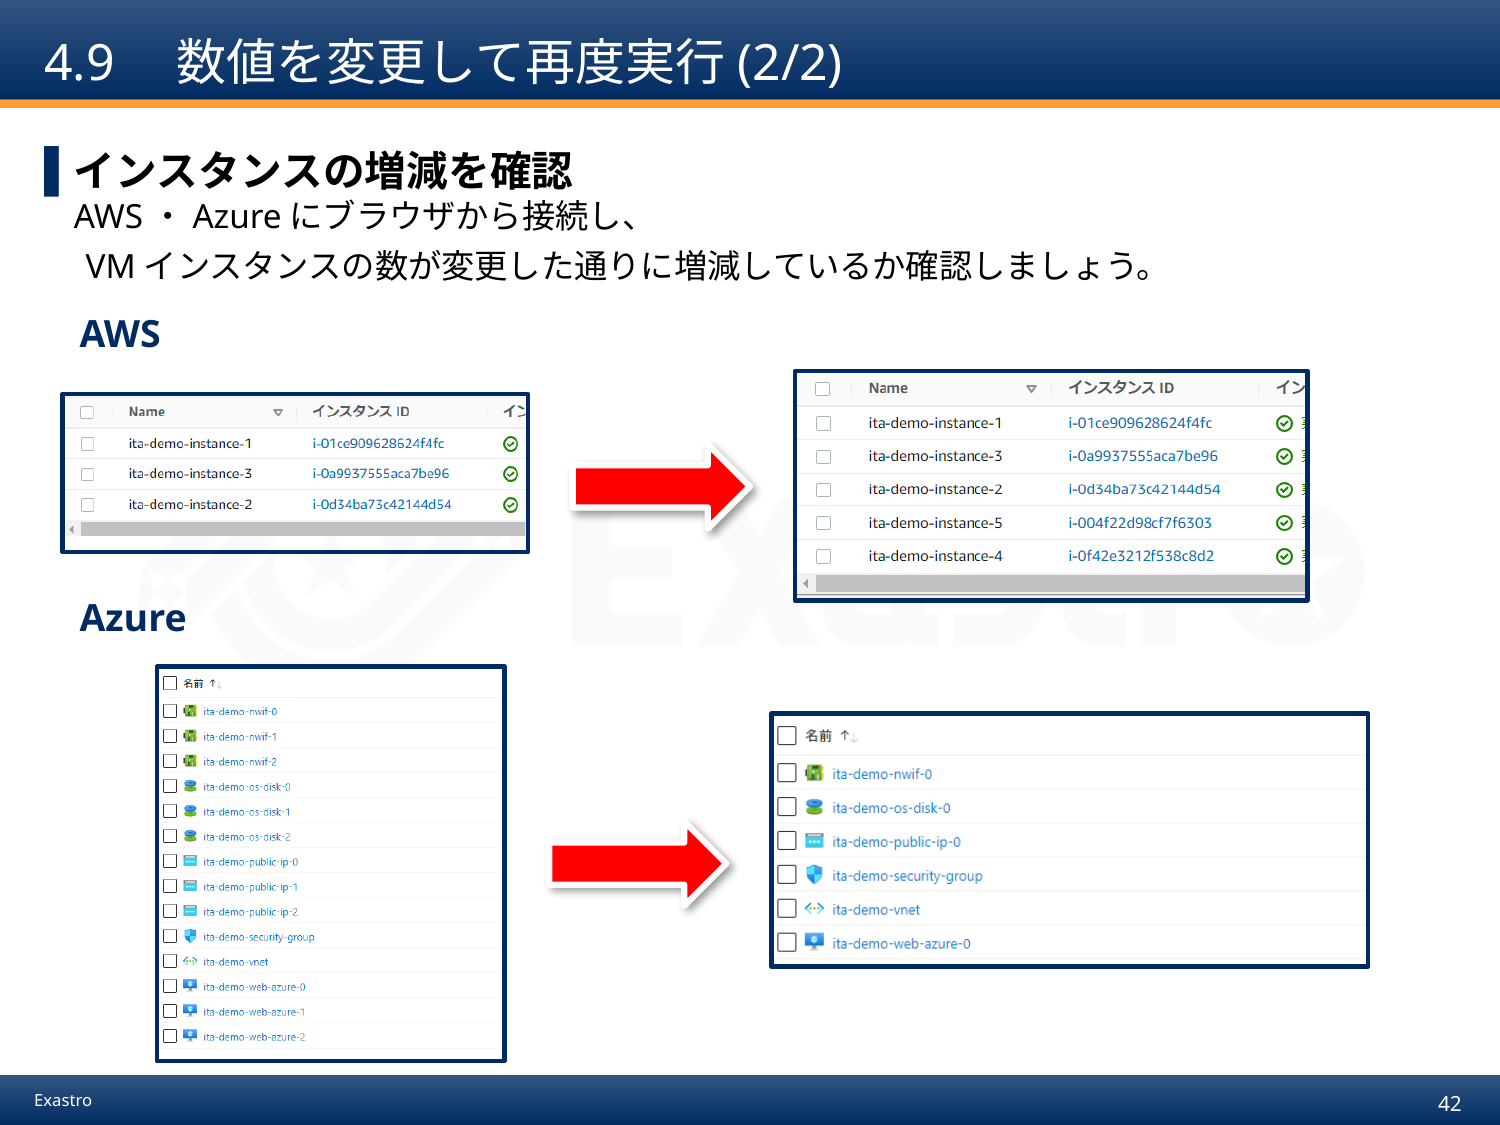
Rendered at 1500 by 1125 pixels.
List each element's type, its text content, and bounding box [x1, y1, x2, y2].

text_box AWS [64, 302, 219, 363]
text_box Azure [64, 586, 219, 646]
text_box [549, 821, 727, 906]
picture [0, 0, 1500, 1125]
text_box [572, 444, 750, 529]
list インスタンスの増減を確認 AWS・Azureにブラウザから接続し、 VMインスタンスの数が変更した通りに増減しているか確認しましょう。 [29, 137, 1471, 1059]
title 4.9 数値を変更して再度実行(2/2) [29, 18, 1471, 96]
